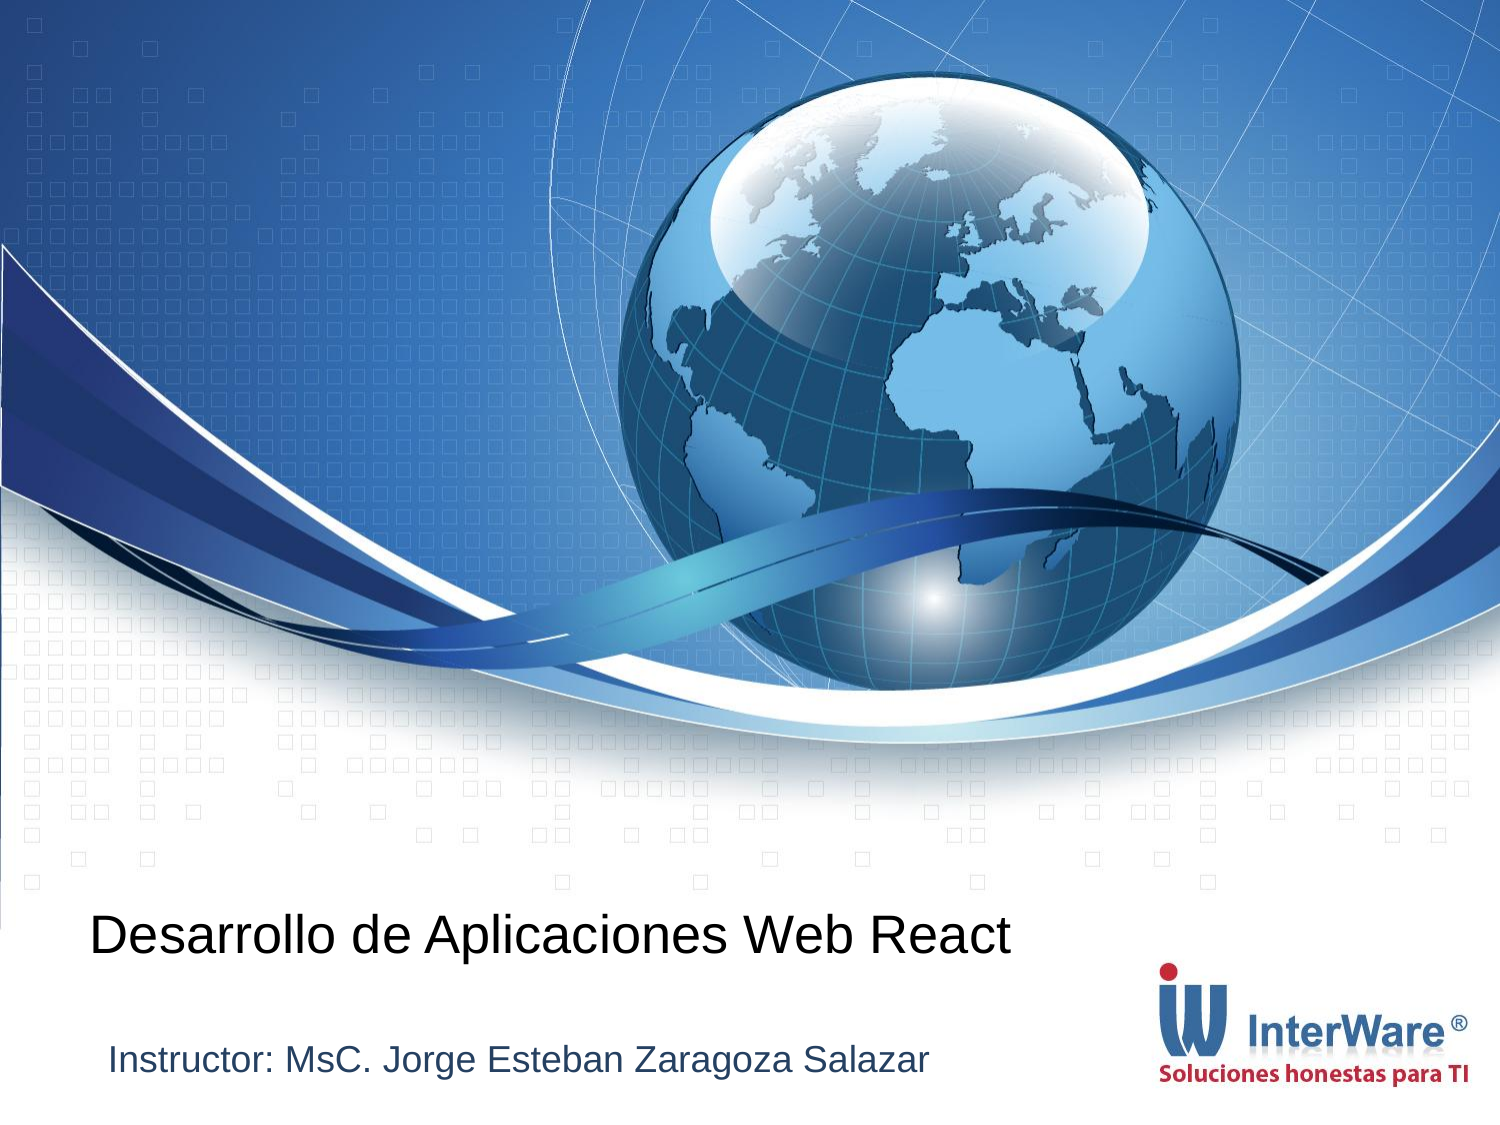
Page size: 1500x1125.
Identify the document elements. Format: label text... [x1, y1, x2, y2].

text_box [75, 837, 975, 891]
text_box Instructor: MsC. Jorge Esteban Zaragoza Salazar [93, 1027, 946, 1088]
picture [0, 0, 1500, 1125]
text_box Desarrollo de Aplicaciones Web React [74, 891, 1134, 1028]
